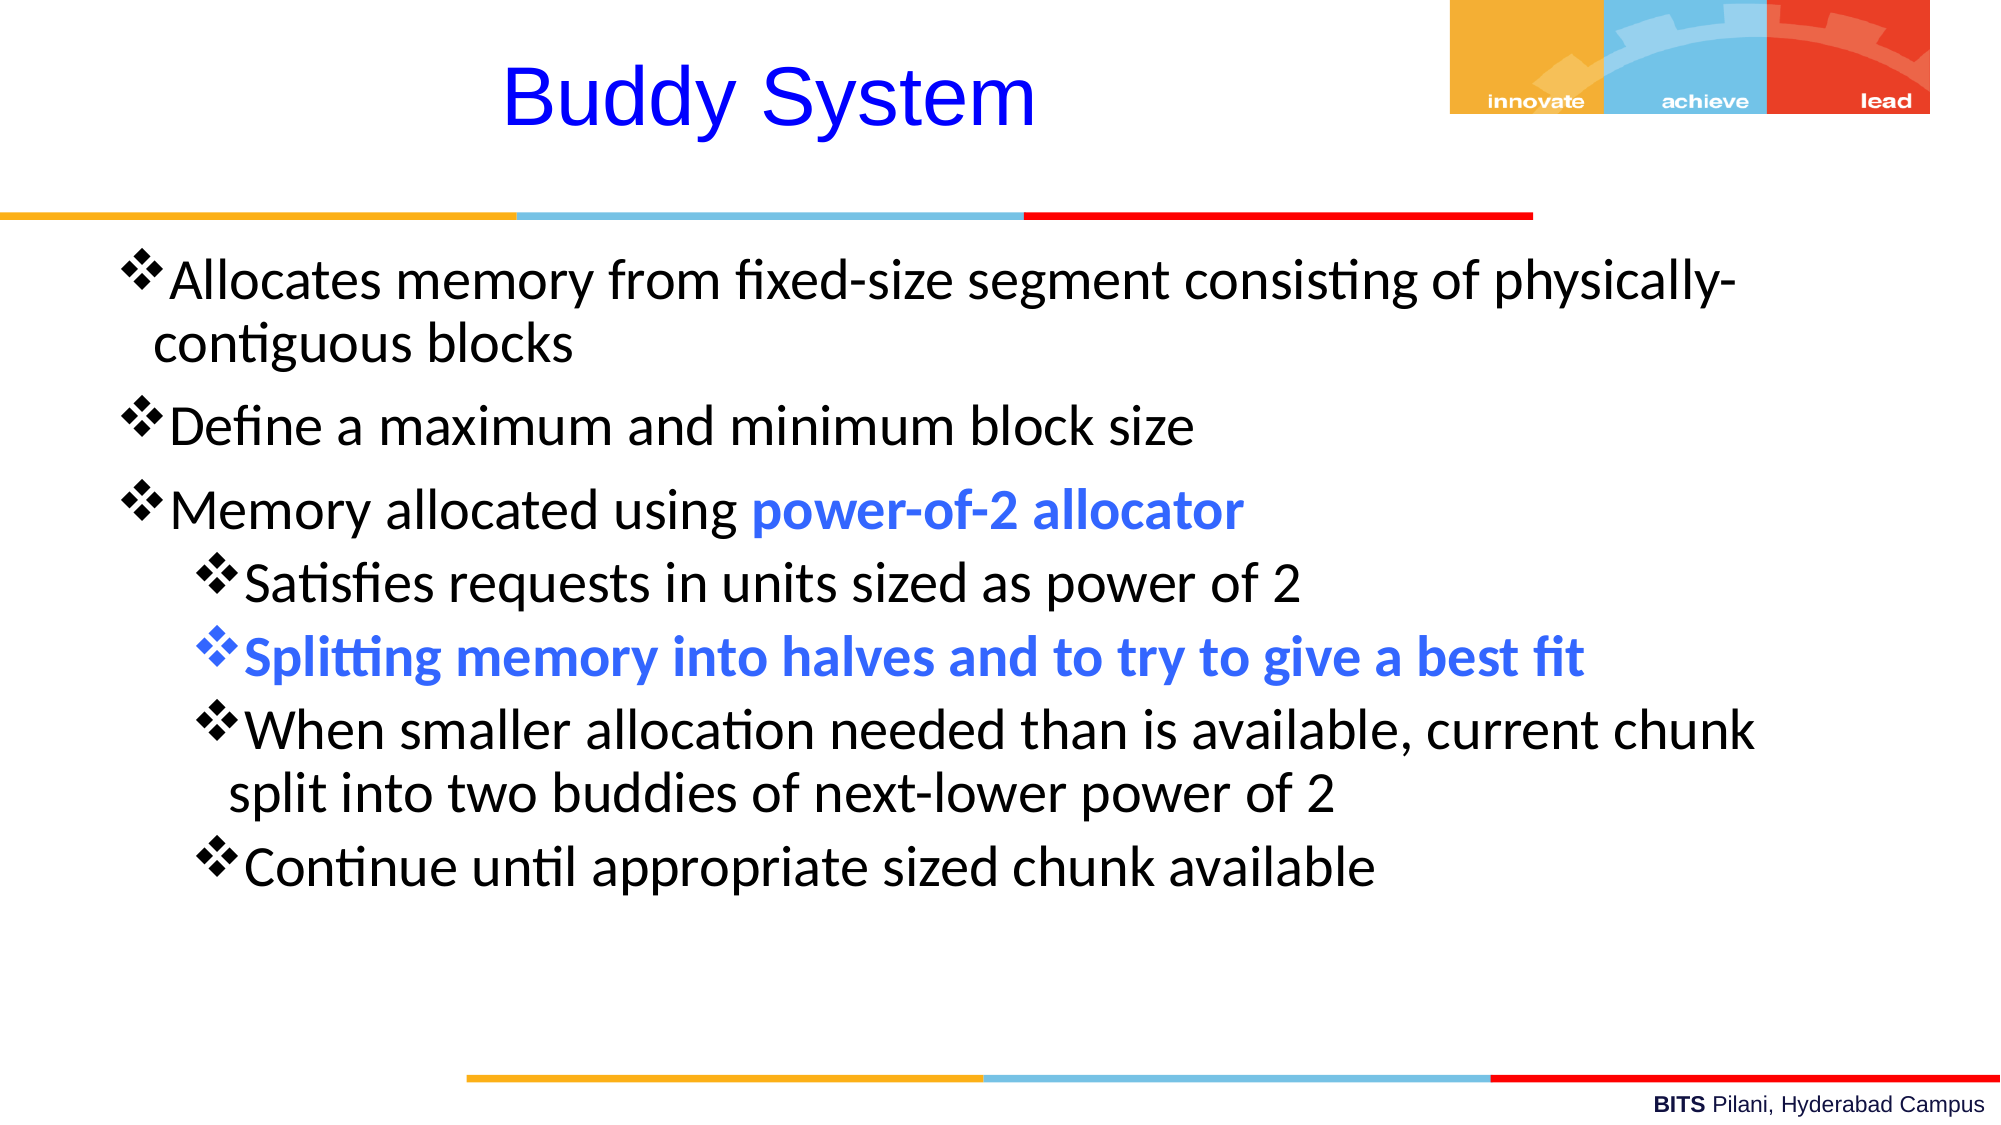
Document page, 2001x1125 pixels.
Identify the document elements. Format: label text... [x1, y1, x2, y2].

text_box Buddy System [71, 34, 1467, 149]
text_box Allocates memory from fixed-size segment consisting of physically-contiguous blocks Define a maximum and minimum block size Memory allocated using power-of-2 allocator Satisfies requests in units sized as power of 2 Splitting memory into halves and to try to give a best fit When smaller allocation needed than is available, current chunk split into two buddies of next-lower power of 2 Continue until appropriate sized chunk available [101, 241, 1819, 1072]
picture [1449, 0, 1930, 114]
